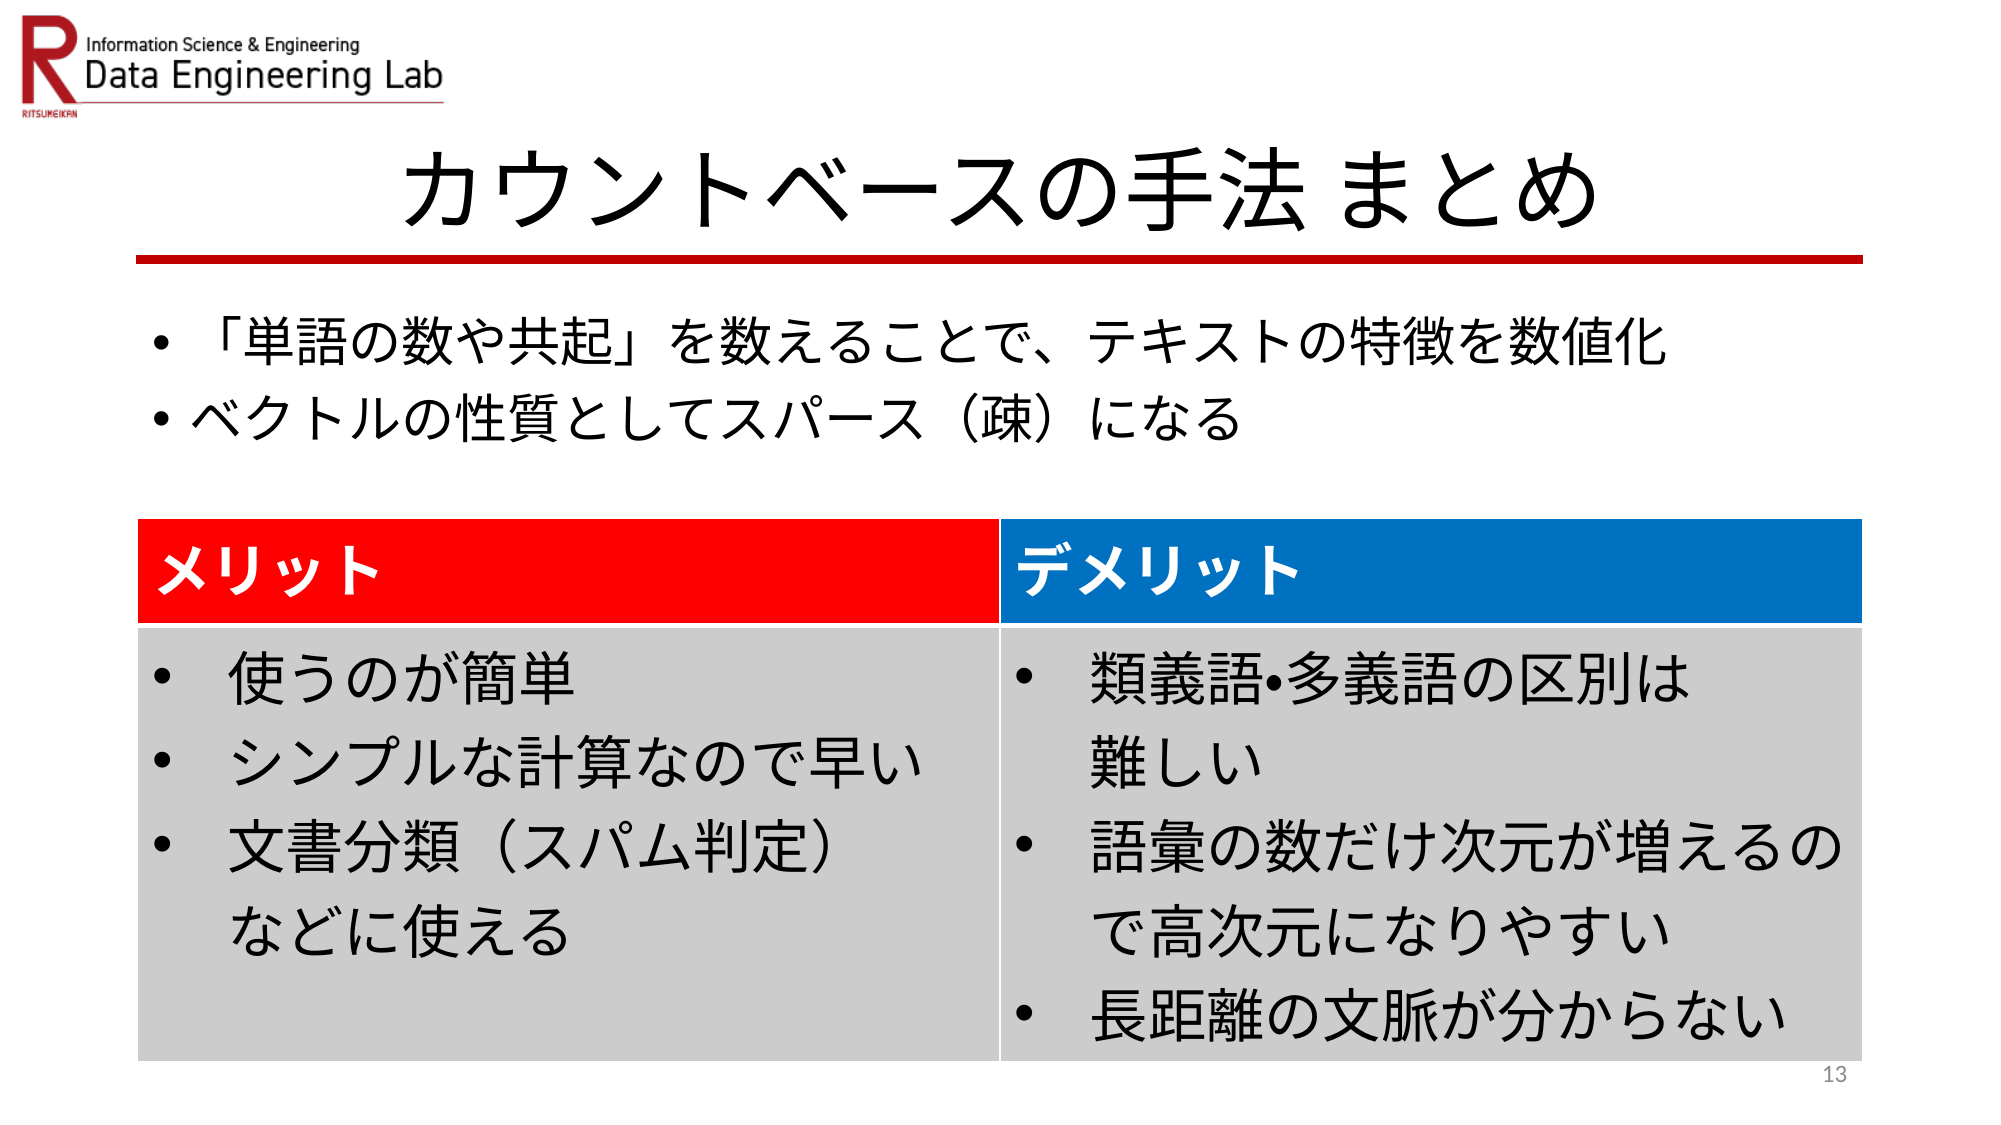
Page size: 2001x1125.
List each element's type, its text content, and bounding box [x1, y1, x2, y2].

title カウントベースの手法 まとめ [137, 100, 1863, 289]
table_header メリット [138, 519, 999, 623]
list 「単語の数や共起」を数えることで、テキストの特徴を数値化 ベクトルの性質としてスパース（疎）になる [137, 308, 1863, 458]
table_header デメリット [1001, 519, 1862, 623]
table_cell 類義語・多義語の区別は 難しい 語彙の数だけ次元が増えるので高次元になりやすい 長距離の文脈が分からない [1001, 628, 1862, 1061]
table_cell 使うのが簡単 シンプルな計算なので早い 文書分類（スパム判定） などに使える [138, 628, 999, 1061]
slide_number 13 [1412, 1063, 1863, 1103]
picture [14, 3, 459, 130]
